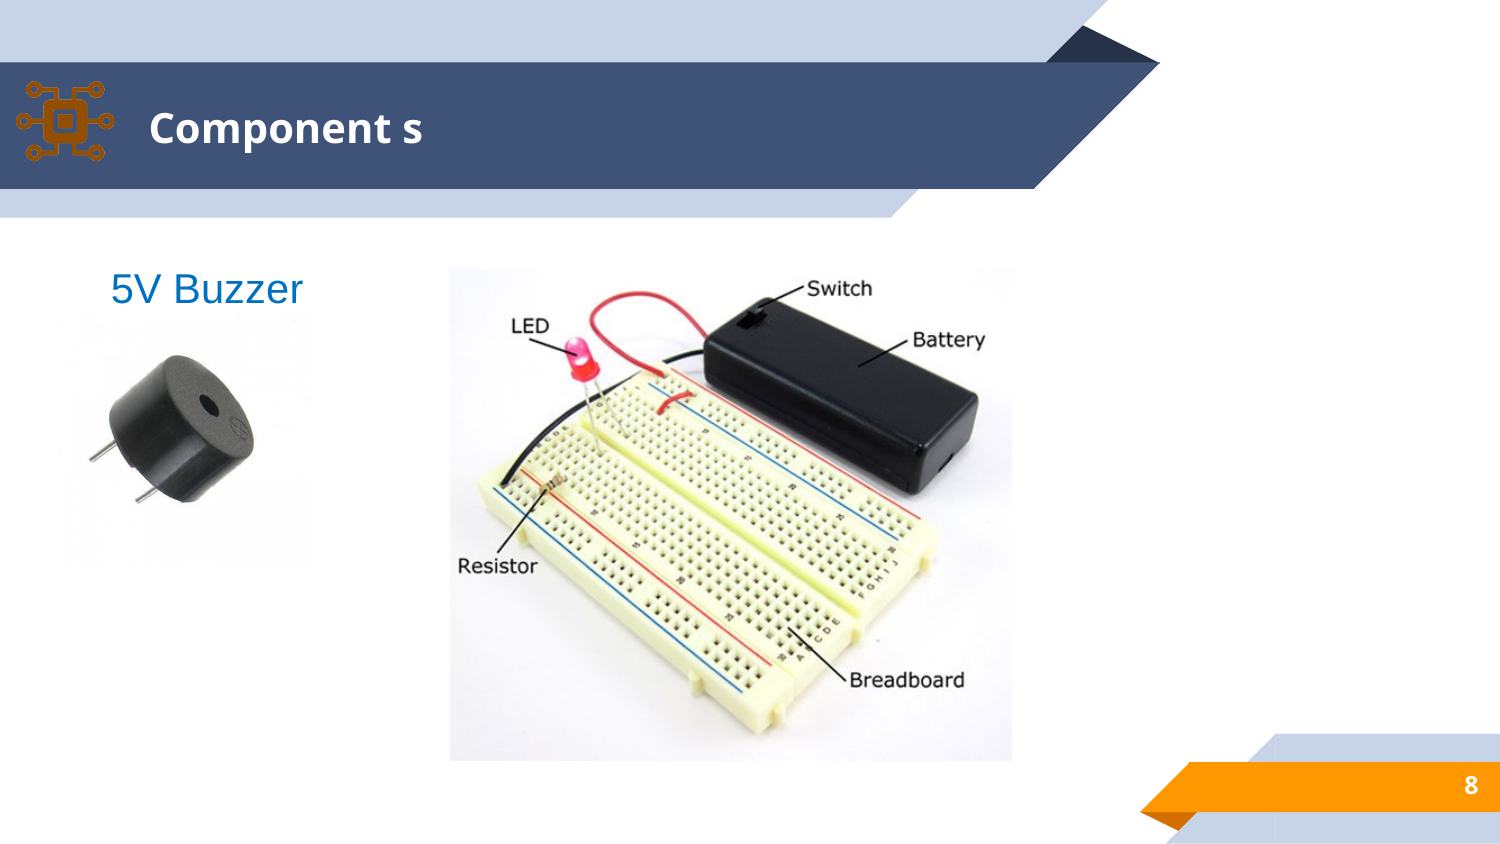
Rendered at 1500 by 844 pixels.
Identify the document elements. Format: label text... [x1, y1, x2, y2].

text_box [59, 254, 340, 569]
picture [450, 269, 1012, 761]
title Component s [133, 64, 1035, 190]
picture [13, 69, 117, 173]
slide_number 8 [1249, 760, 1494, 813]
